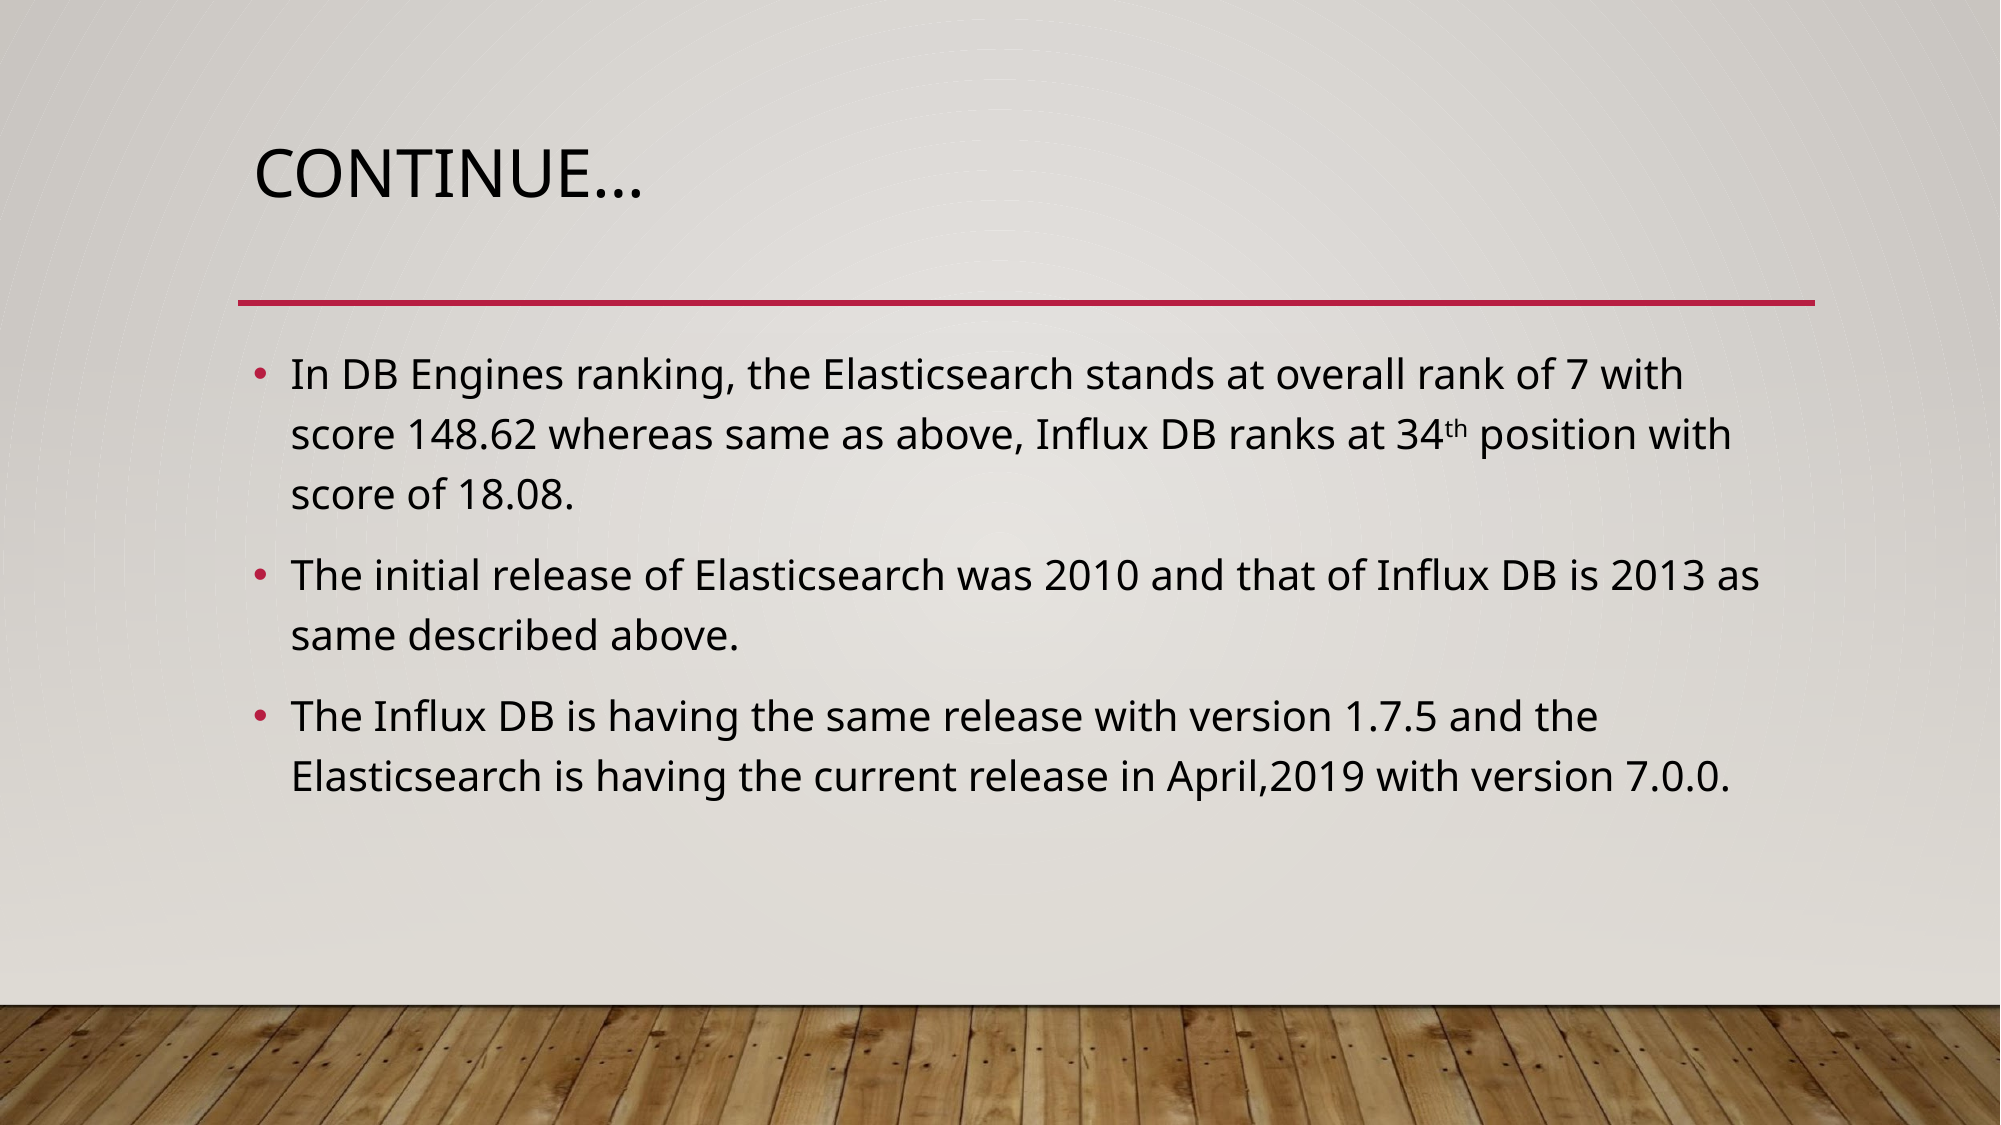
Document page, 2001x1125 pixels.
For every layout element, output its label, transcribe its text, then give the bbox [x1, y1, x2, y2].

list In DB Engines ranking, the Elasticsearch stands at overall rank of 7 with score 148.62 whereas same as above, Influx DB ranks at 34th position with score of 18.08. The initial release of Elasticsearch was 2010 and that of Influx DB is 2013 as same described above. The Influx DB is having the same release with version 1.7.5 and the Elasticsearch is having the current release in April,2019 with version 7.0.0. [238, 330, 1814, 897]
picture [0, 1005, 2000, 1125]
title CONTINUE… [238, 131, 1814, 305]
